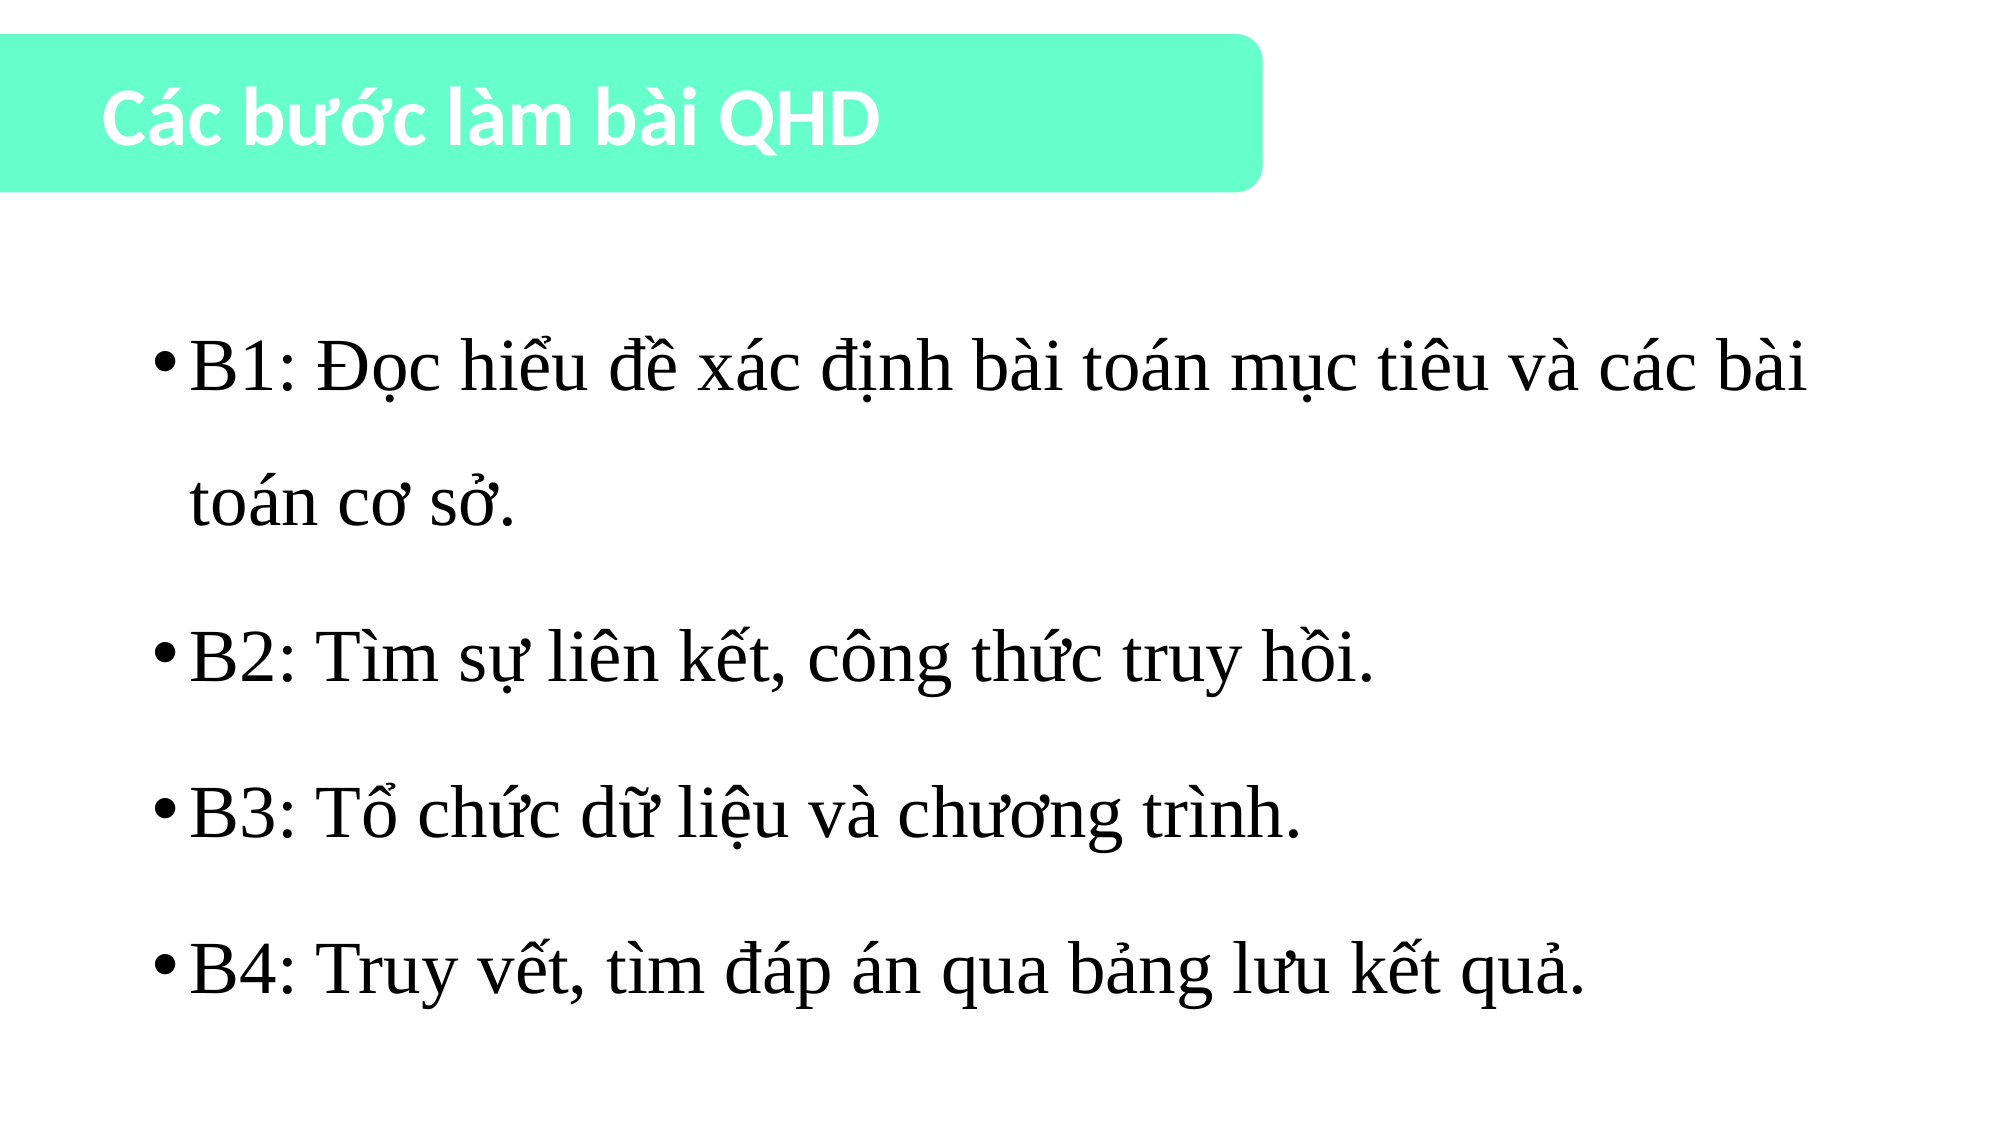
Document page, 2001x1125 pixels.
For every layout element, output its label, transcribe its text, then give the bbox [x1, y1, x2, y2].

list B1: Đọc hiểu đề xác định bài toán mục tiêu và các bài toán cơ sở. B2: Tìm sự liên kết, công thức truy hồi. B3: Tổ chức dữ liệu và chương trình. B4: Truy vết, tìm đáp án qua bảng lưu kết quả. [137, 263, 1863, 1054]
text_box [0, 33, 1263, 193]
text_box Các bước làm bài QHD [31, 55, 1132, 170]
